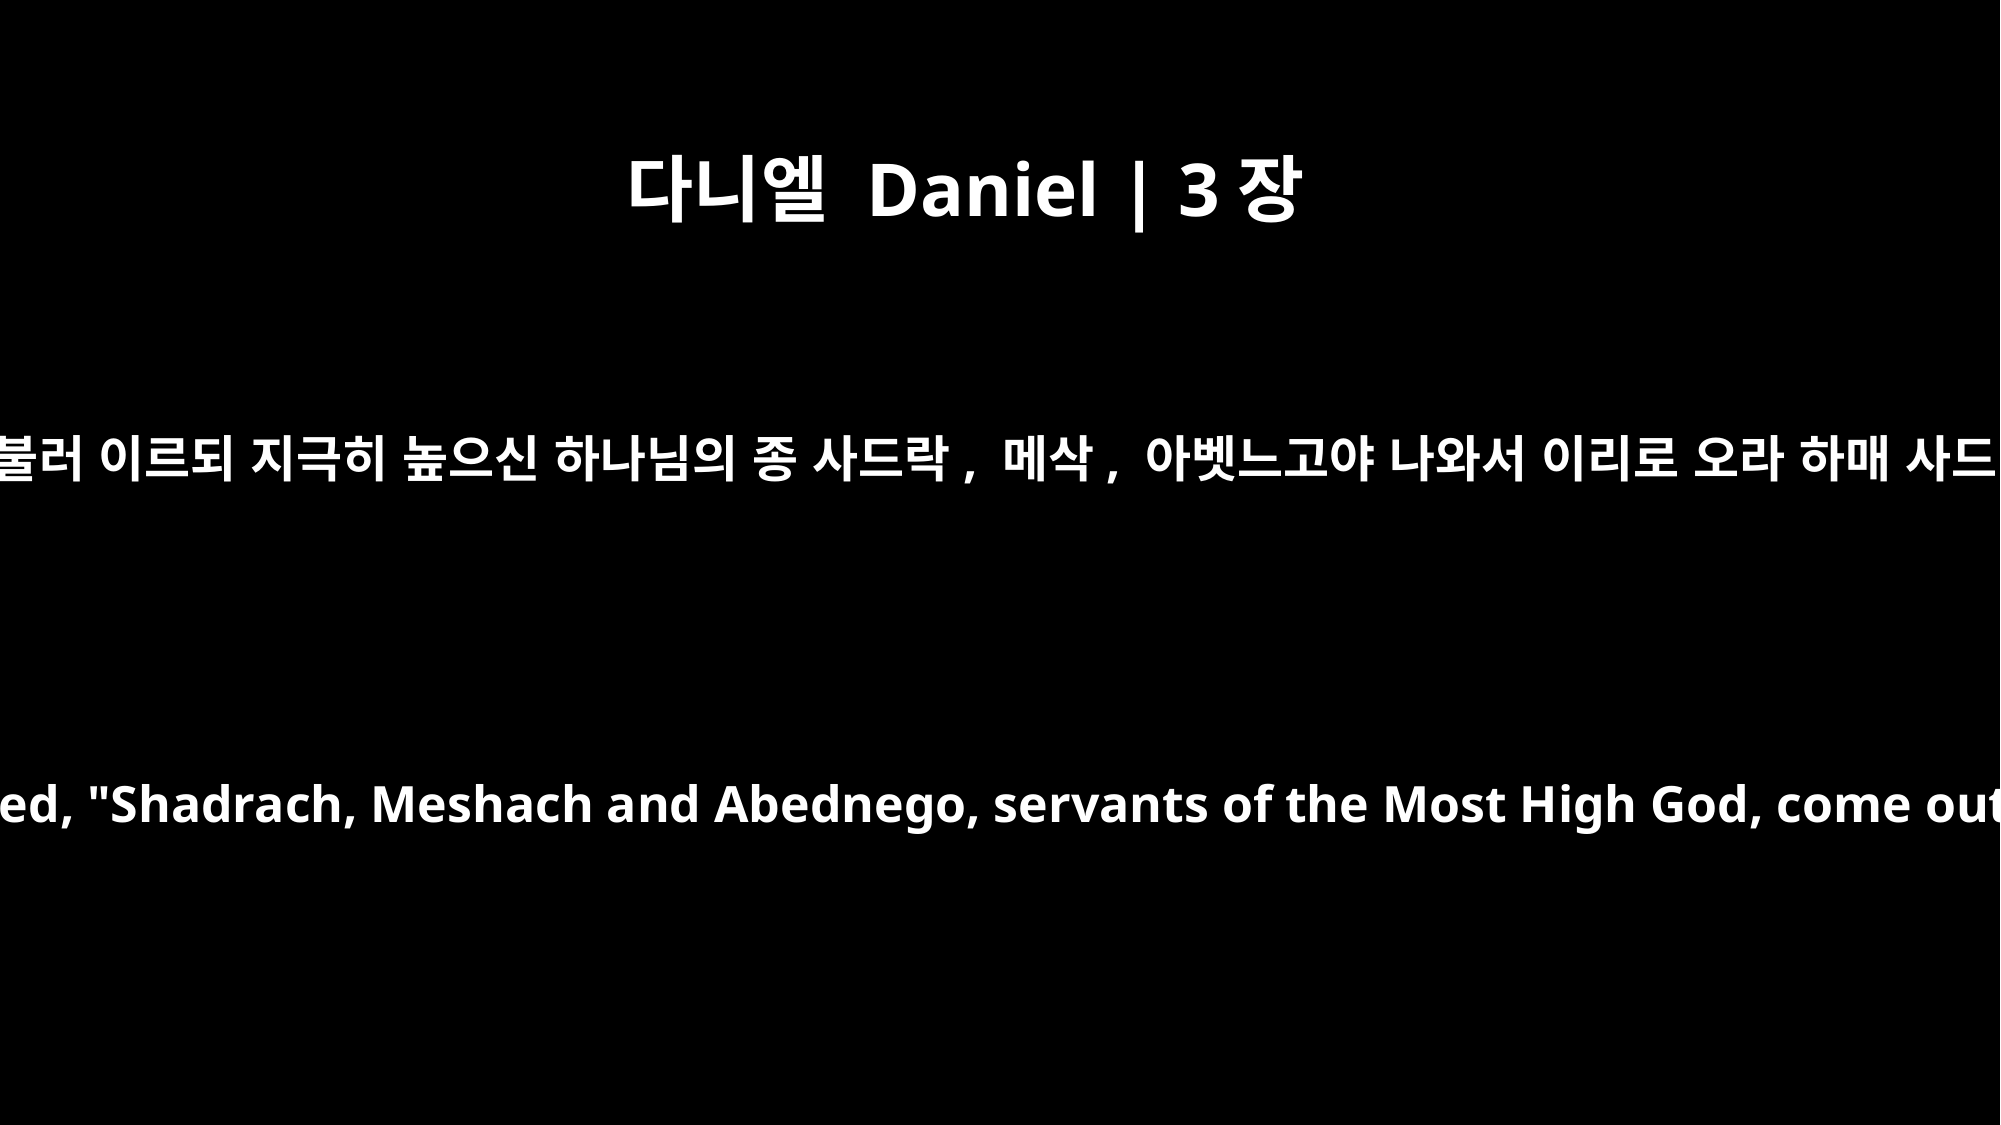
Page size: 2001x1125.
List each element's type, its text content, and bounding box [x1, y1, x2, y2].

text_box 다니엘 Daniel | 3장 [611, 136, 1320, 239]
text_box Nebuchadnezzar then approached the opening of the blazing furnace and shouted, "Shadrach, Meshach and Abednego, servants of the Most High God, come out! Come here!" So Shadrach, Meshach and Abednego came out of the fire, [0, 764, 2000, 840]
text_box 26 느부갓네살이 맹렬히 타는 풀무불 아귀 가까이 가서 불러 이르되 지극히 높으신 하나님의 종 사드락, 메삭, 아벳느고야 나와서 이리로 오라 하매 사드락과 메삭과 아벳느고가 불 가운데에서 나온지라 [0, 359, 2000, 495]
